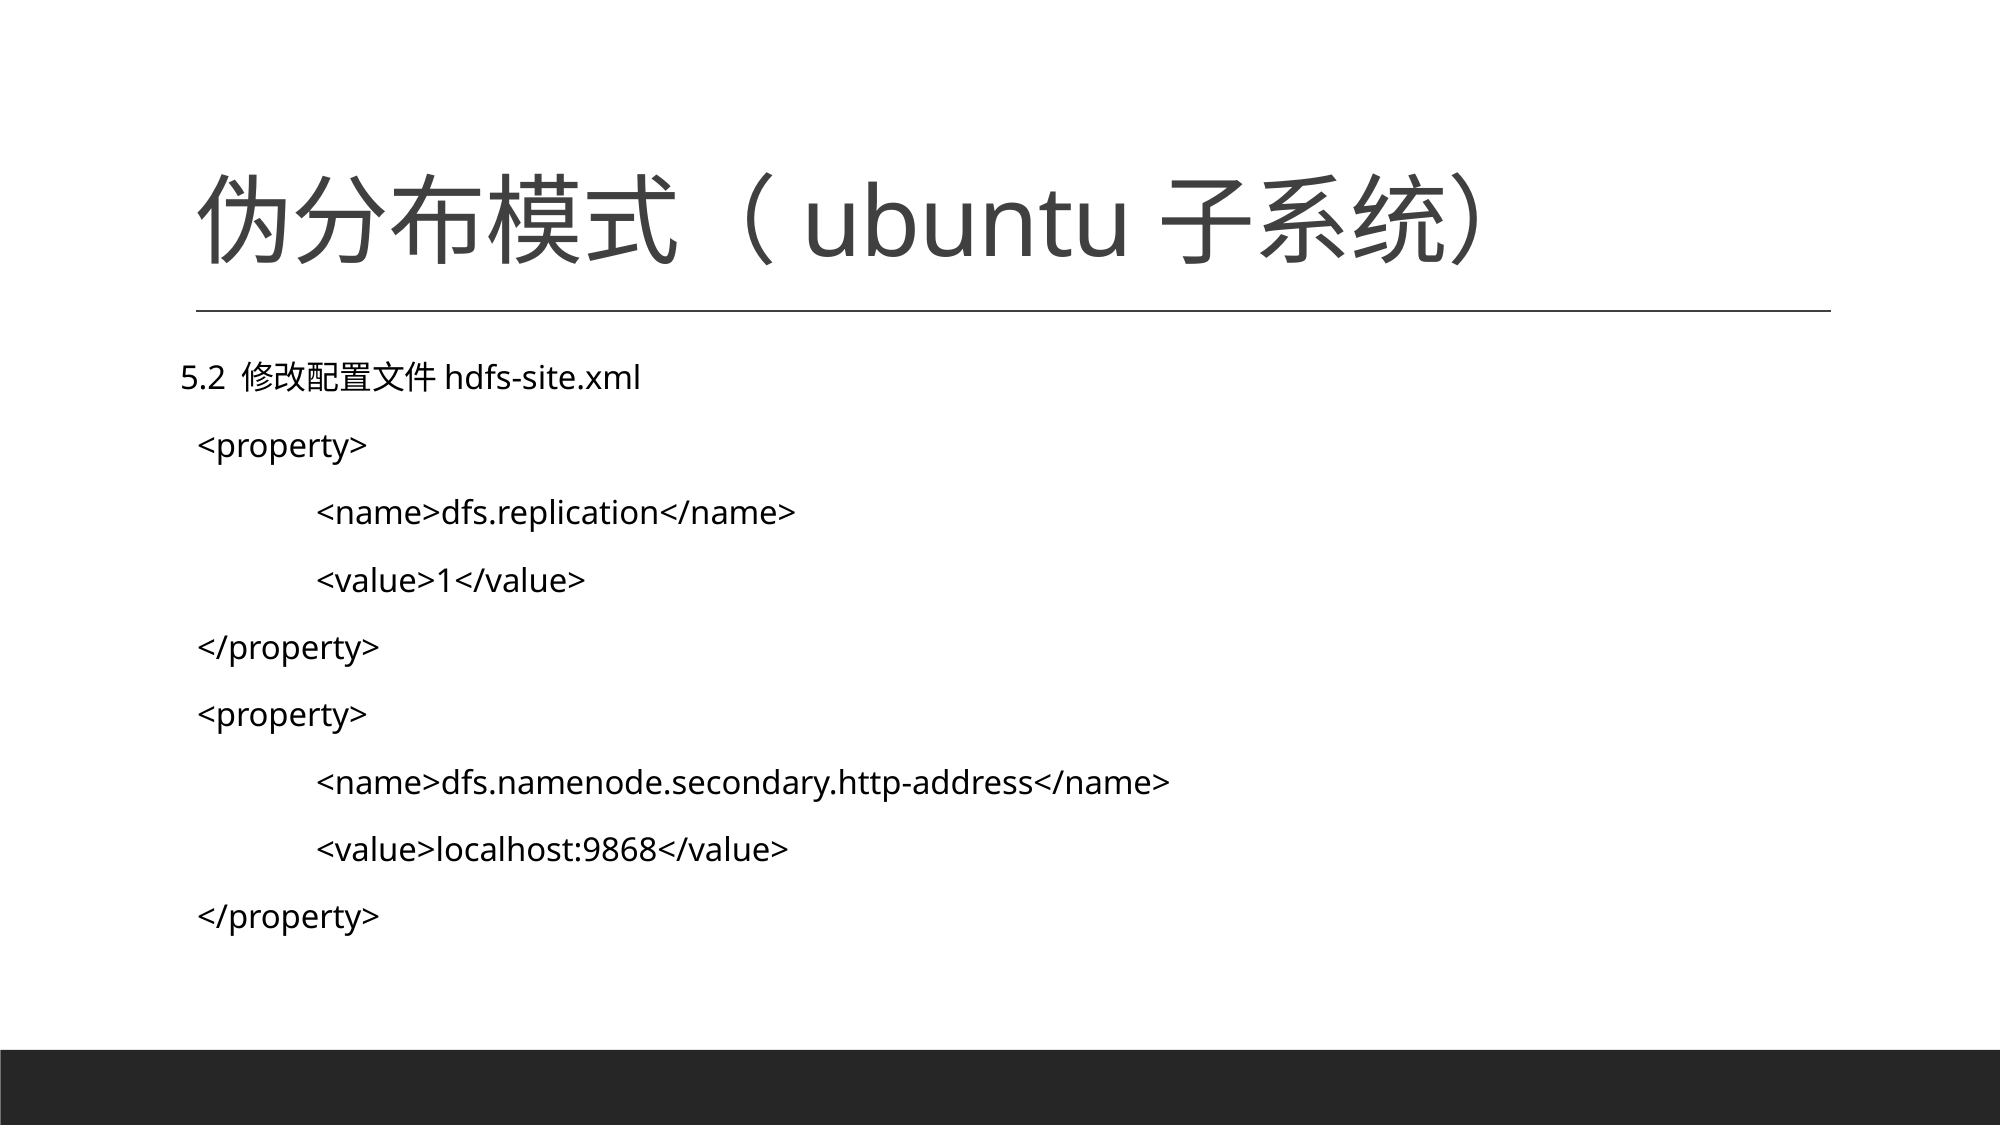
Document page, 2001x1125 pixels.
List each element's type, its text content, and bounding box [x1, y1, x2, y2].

list 5.2 修改配置文件hdfs-site.xml <property> <name>dfs.replication</name> <value>1</value> </property> <property> <name>dfs.namenode.secondary.http-address</name> <value>localhost:9868</value> </property> [180, 345, 1742, 945]
title 伪分布模式（ubuntu子系统） [180, 47, 1830, 285]
